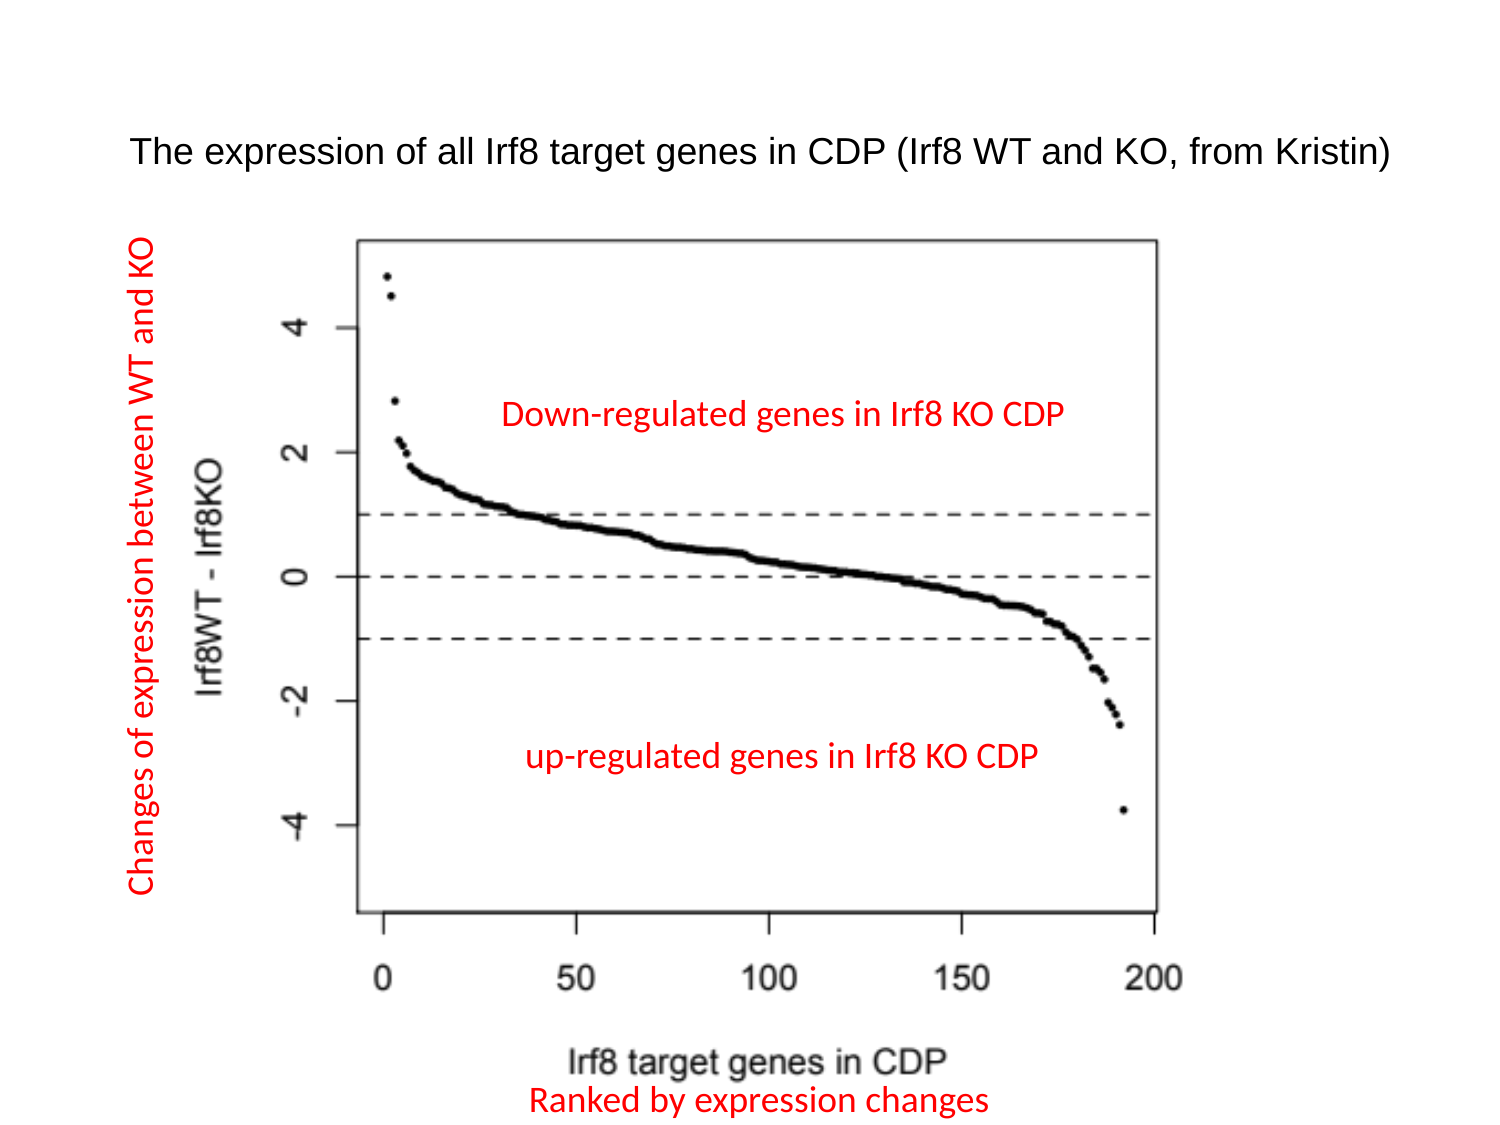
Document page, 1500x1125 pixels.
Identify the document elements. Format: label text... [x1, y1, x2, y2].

text_box The expression of all Irf8 target genes in CDP (Irf8 WT and KO, from Kristin) [114, 119, 179, 180]
text_box Changes of expression between WT and KO [107, 221, 168, 911]
picture [184, 67, 1243, 1125]
text_box The expression of all Irf8 target genes in CDP (Irf8 WT and KO, from Kristin) [1247, 119, 1408, 180]
